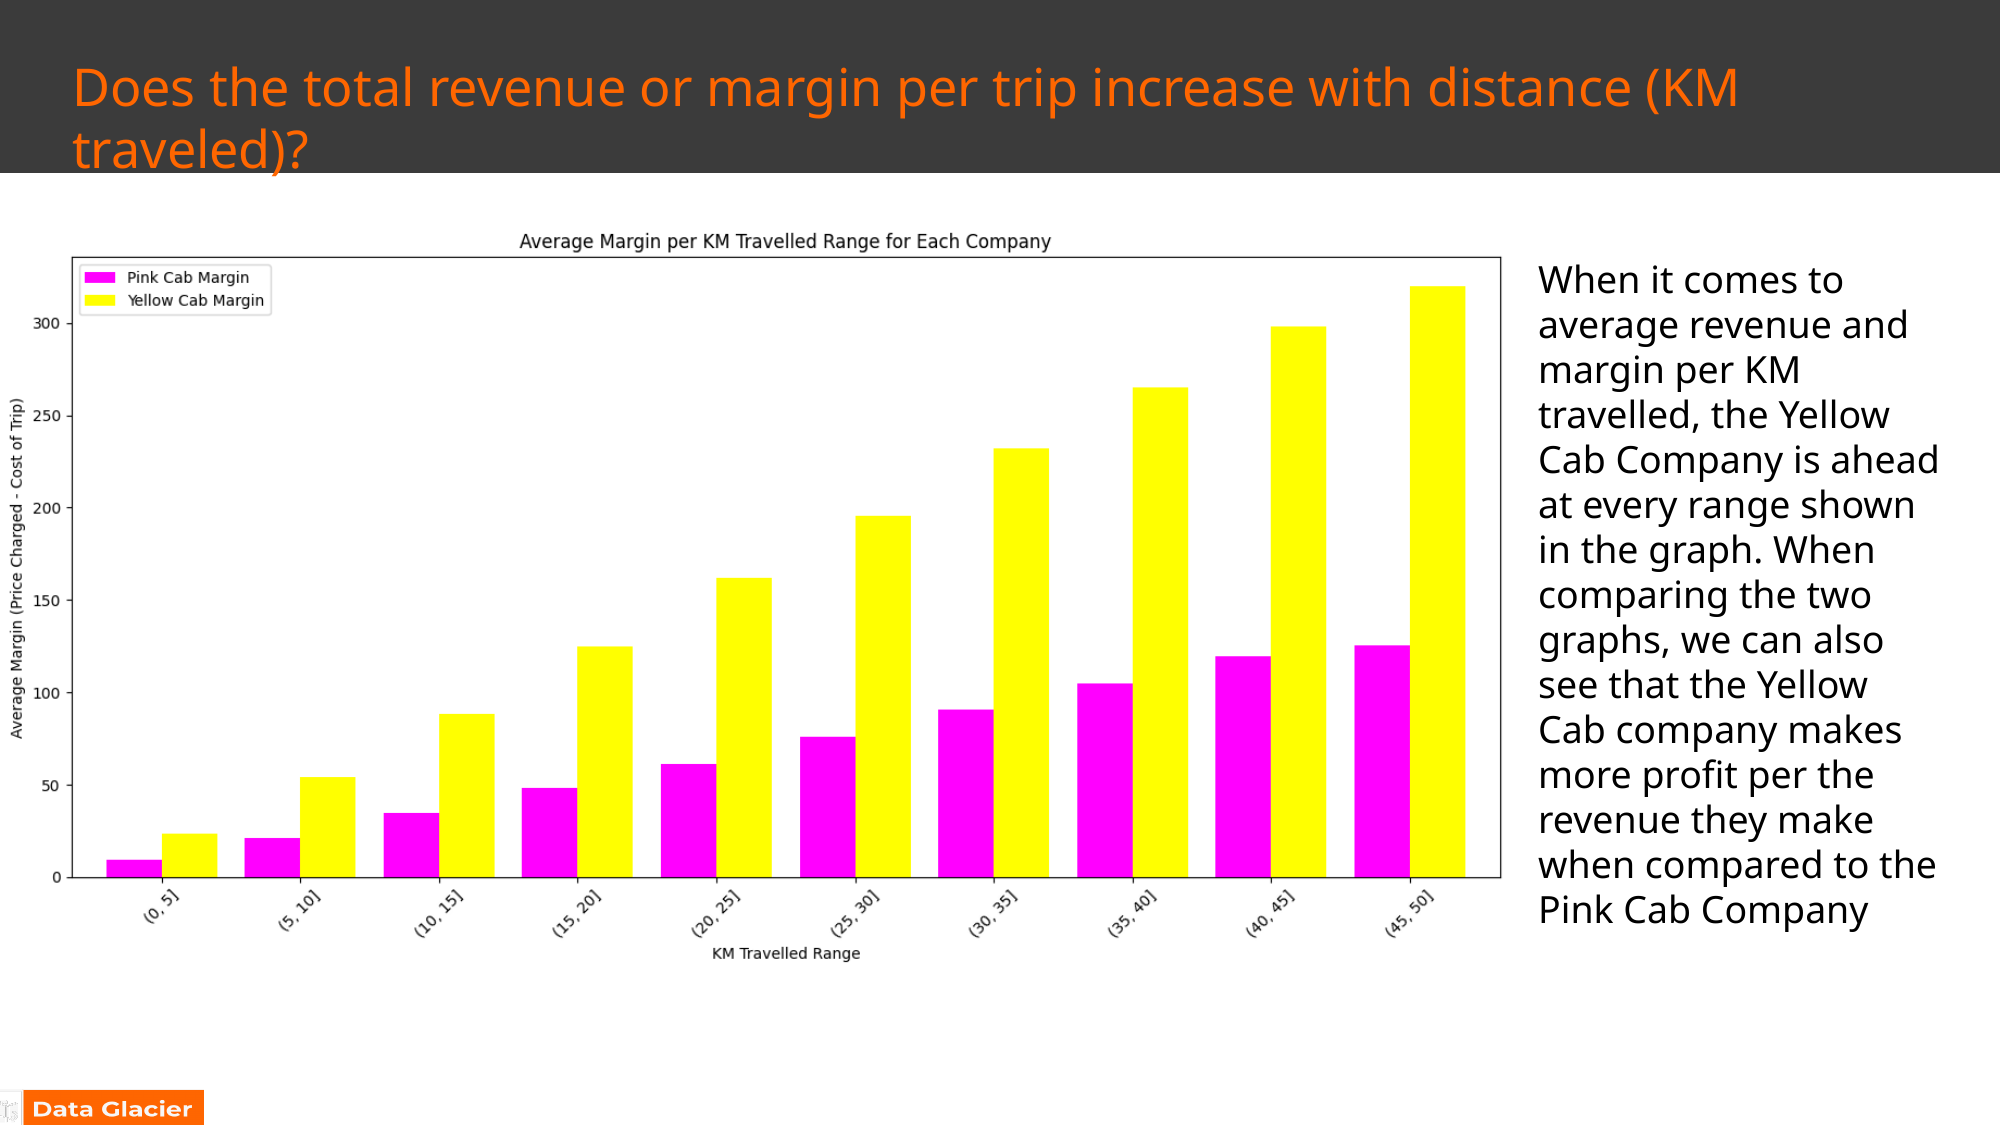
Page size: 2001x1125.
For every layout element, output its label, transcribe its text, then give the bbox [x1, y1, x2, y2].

text_box Does the total revenue or margin per trip increase with distance (KM traveled)? [57, 47, 1943, 187]
picture [0, 222, 1510, 973]
text_box [0, 0, 2000, 173]
picture [0, 1019, 206, 1125]
text_box When it comes to average revenue and margin per KM travelled, the Yellow Cab Company is ahead at every range shown in the graph. When comparing the two graphs, we can also see that the Yellow Cab company makes more profit per the revenue they make when compared to the Pink Cab Company [1523, 249, 1958, 939]
